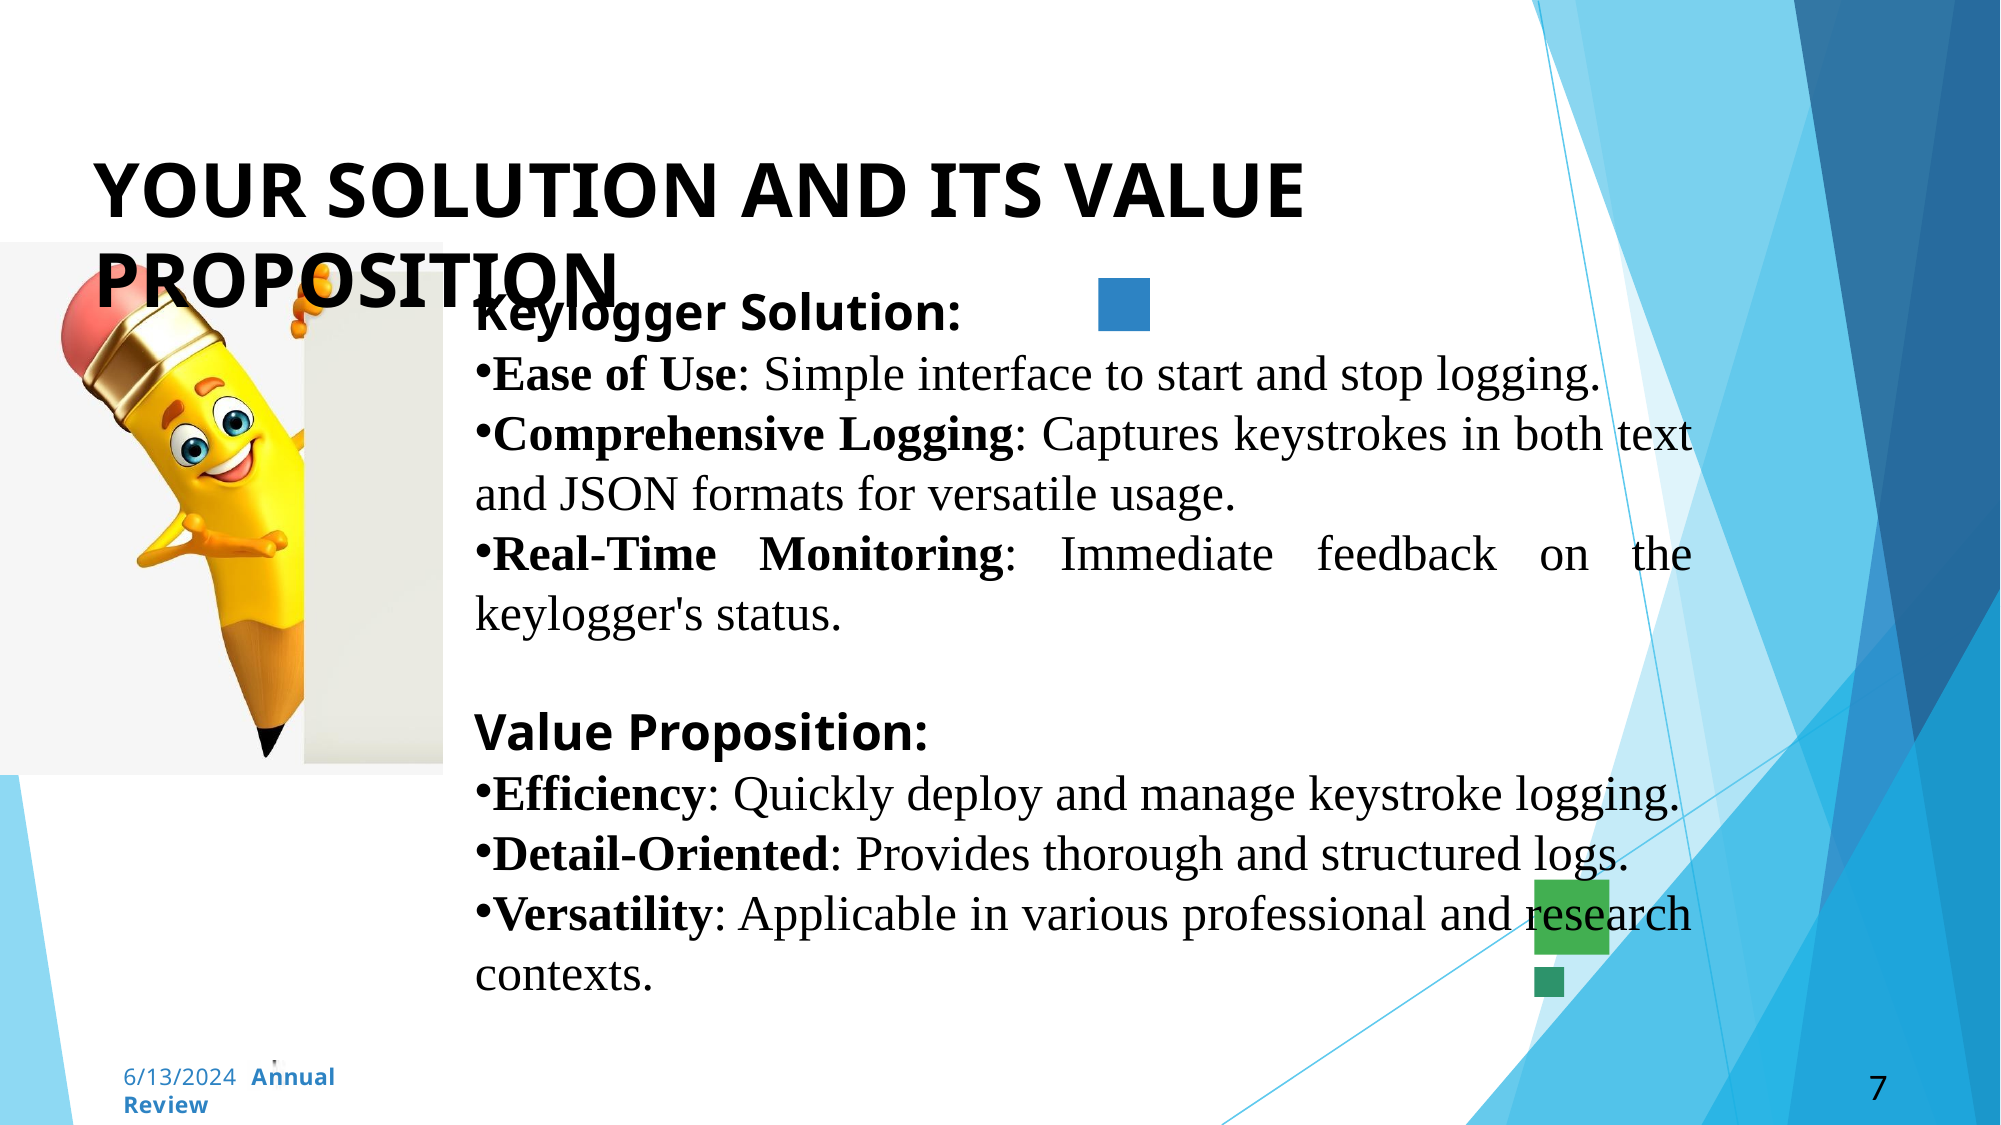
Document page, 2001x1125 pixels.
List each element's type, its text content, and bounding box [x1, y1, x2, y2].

text_box 6/13/2024 Annual Review [121, 1094, 417, 1118]
text_box 7 [1862, 1061, 1888, 1108]
text_box Keylogger Solution: Ease of Use: Simple interface to start and stop logging. Comprehensive Logging: Captures keystrokes in both text and JSON formats for versatile usage. Real-Time Monitoring: Immediate feedback on the keylogger's status. Value Proposition: Efficiency: Quickly deploy and manage keystroke logging. Detail-Oriented: Provides thorough and structured logs. Versatility: Applicable in various professional and research contexts. [474, 278, 1694, 1001]
title YOUR SOLUTION AND ITS VALUE PROPOSITION [91, 140, 1813, 331]
picture [0, 242, 443, 775]
picture [110, 1060, 463, 1094]
